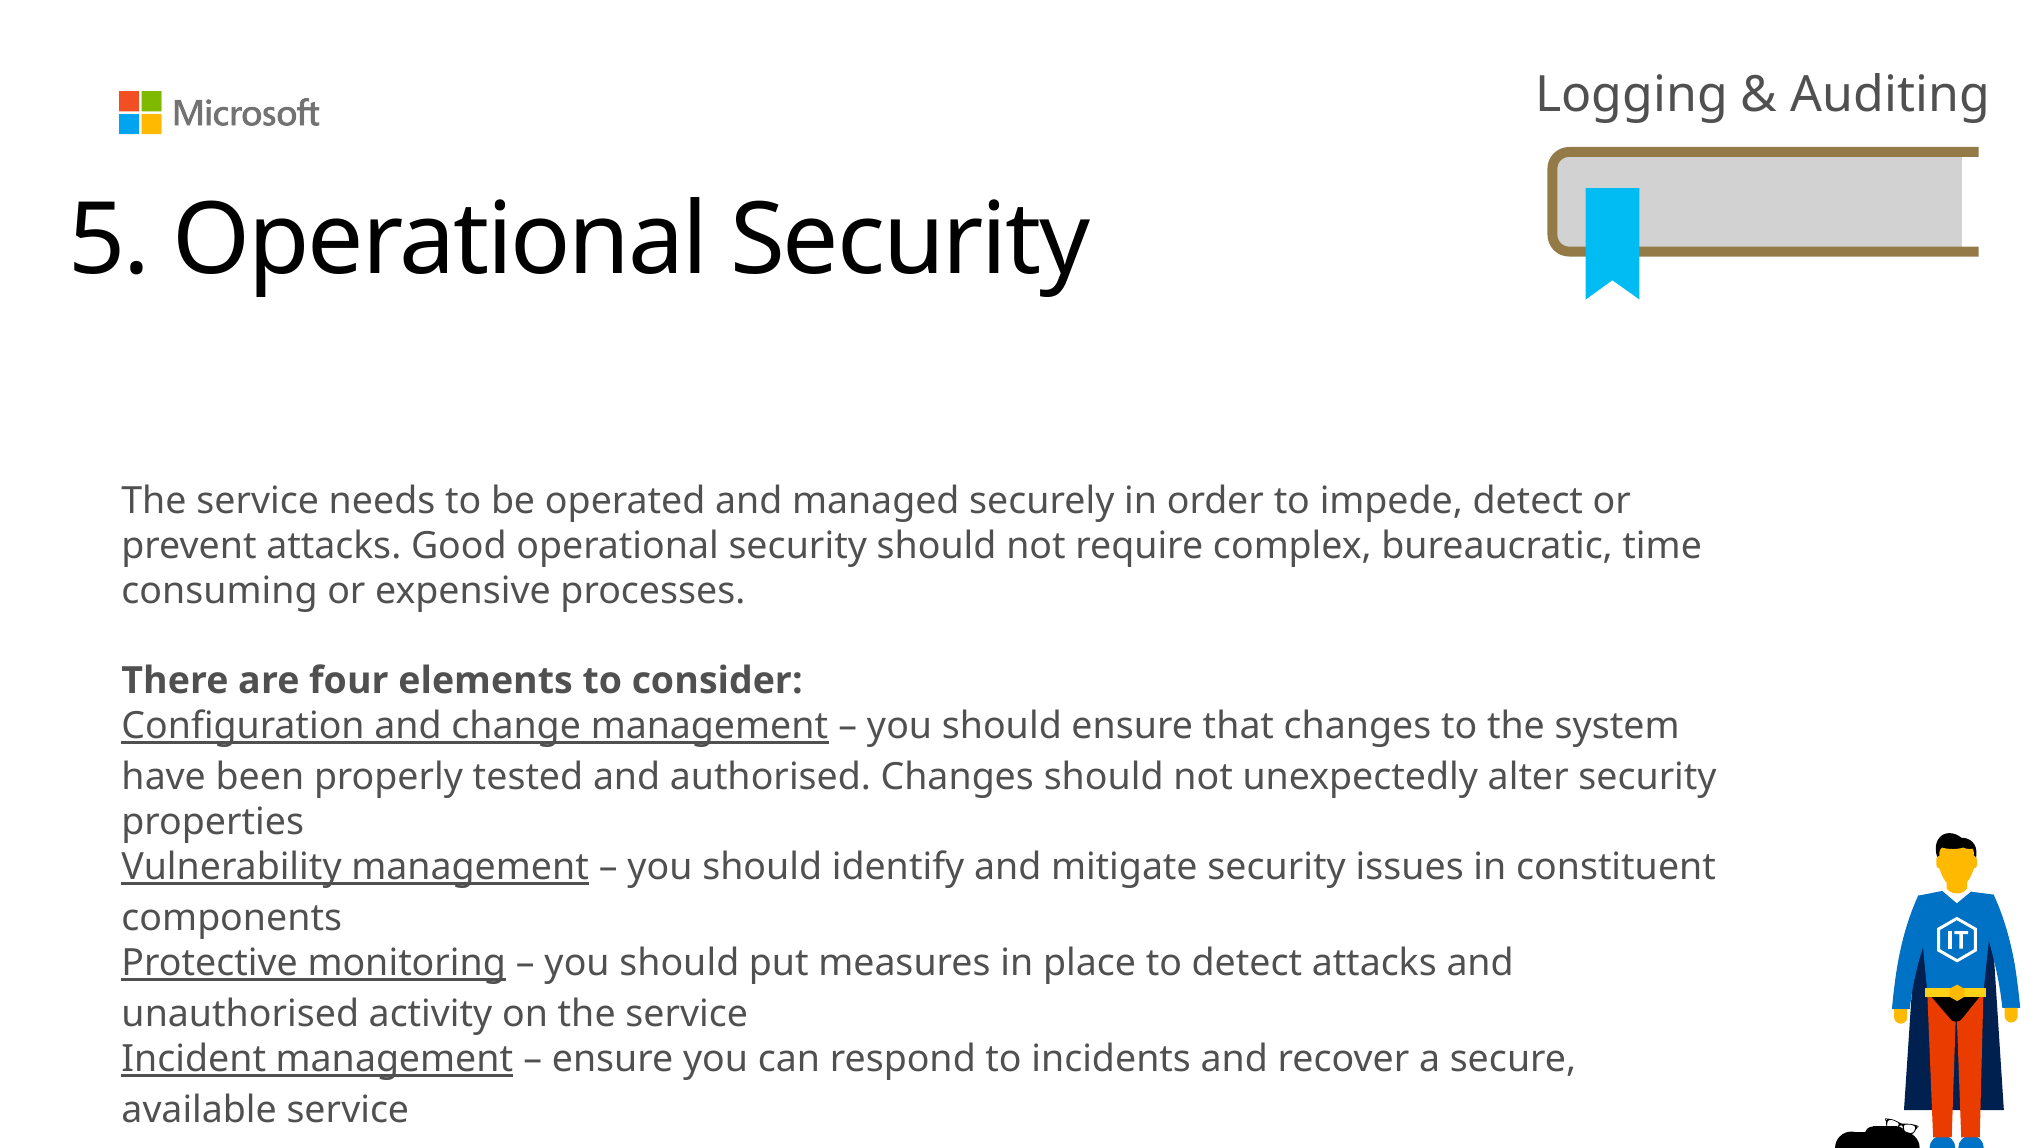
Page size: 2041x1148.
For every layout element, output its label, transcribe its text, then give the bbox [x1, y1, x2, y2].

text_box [1485, 43, 2041, 301]
picture [91, 65, 347, 160]
title 5. Operational Security [45, 172, 1996, 323]
list [45, 323, 1996, 702]
picture [1716, 779, 2041, 1148]
text_box The service needs to be operated and managed securely in order to impede, detect or prevent attacks. Good operational security should not require complex, bureaucratic, time consuming or expensive processes. There are four elements to consider: Configuration and change management – you should ensure that changes to the system have been properly tested and authorised. Changes should not unexpectedly alter security properties Vulnerability management – you should identify and mitigate security issues in constituent components Protective monitoring – you should put measures in place to detect attacks and unauthorised activity on the service Incident management – ensure you can respond to incidents and recover a secure, available service [91, 451, 1765, 1148]
